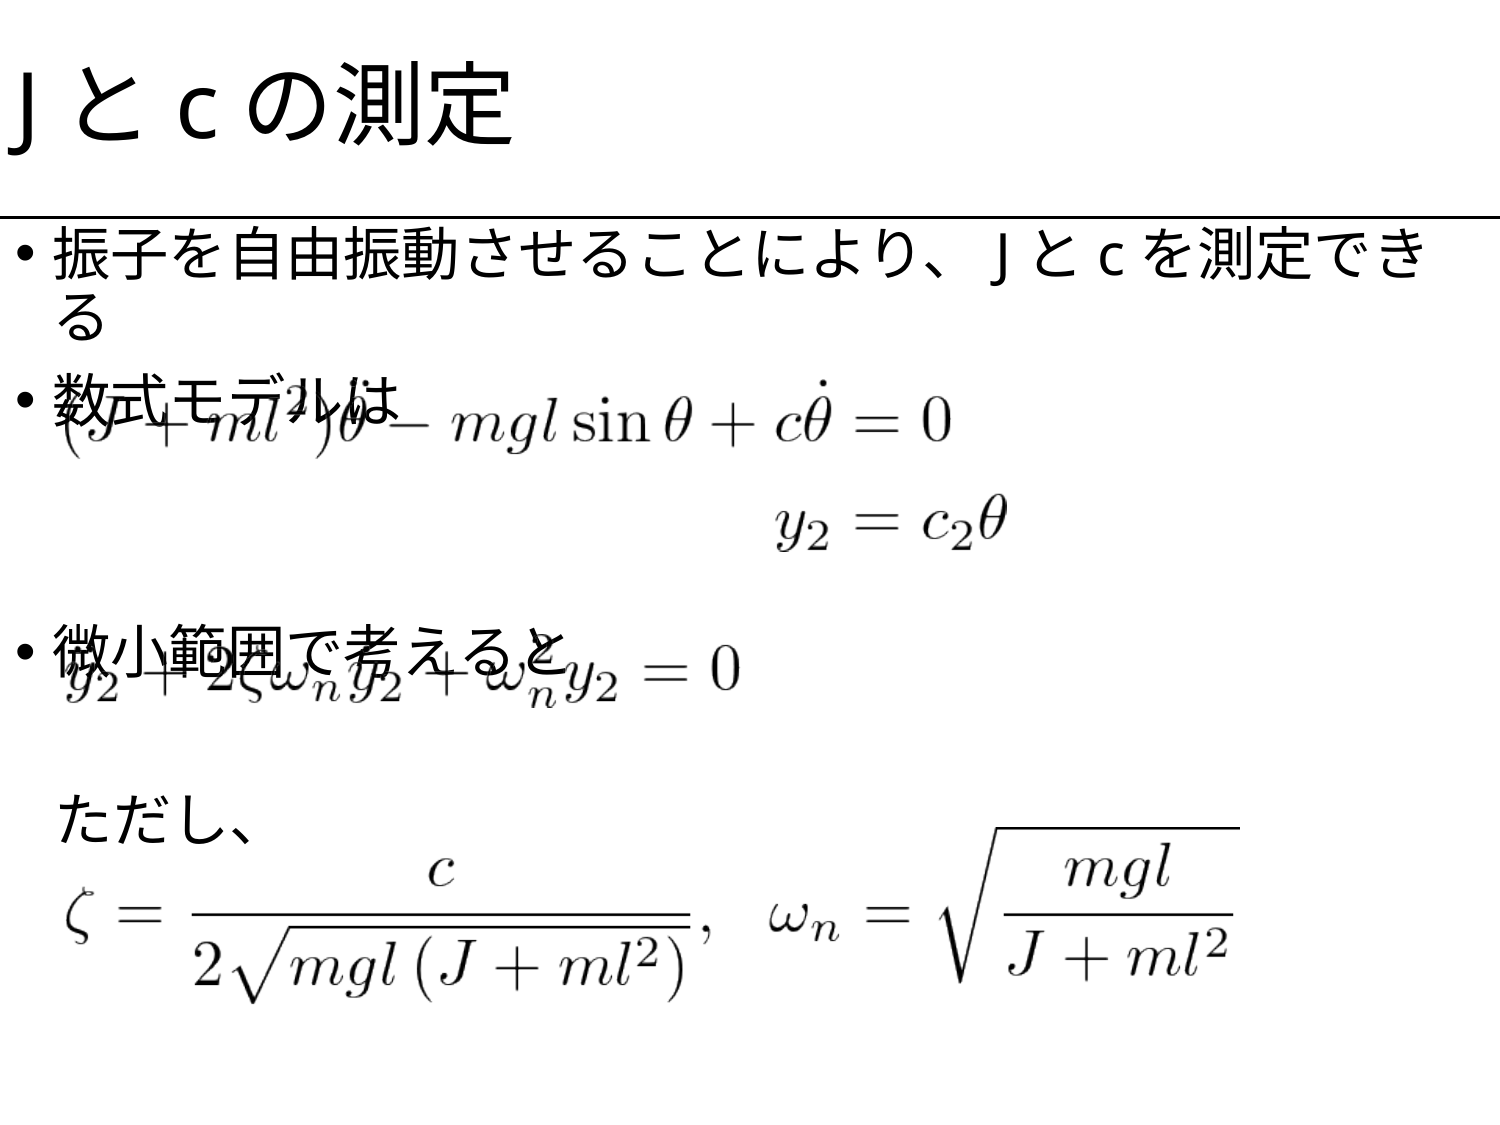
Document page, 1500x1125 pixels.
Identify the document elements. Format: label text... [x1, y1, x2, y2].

title Jとcの測定 [0, 0, 1500, 218]
picture [65, 634, 741, 708]
picture [65, 827, 1240, 1006]
picture [65, 379, 1007, 552]
